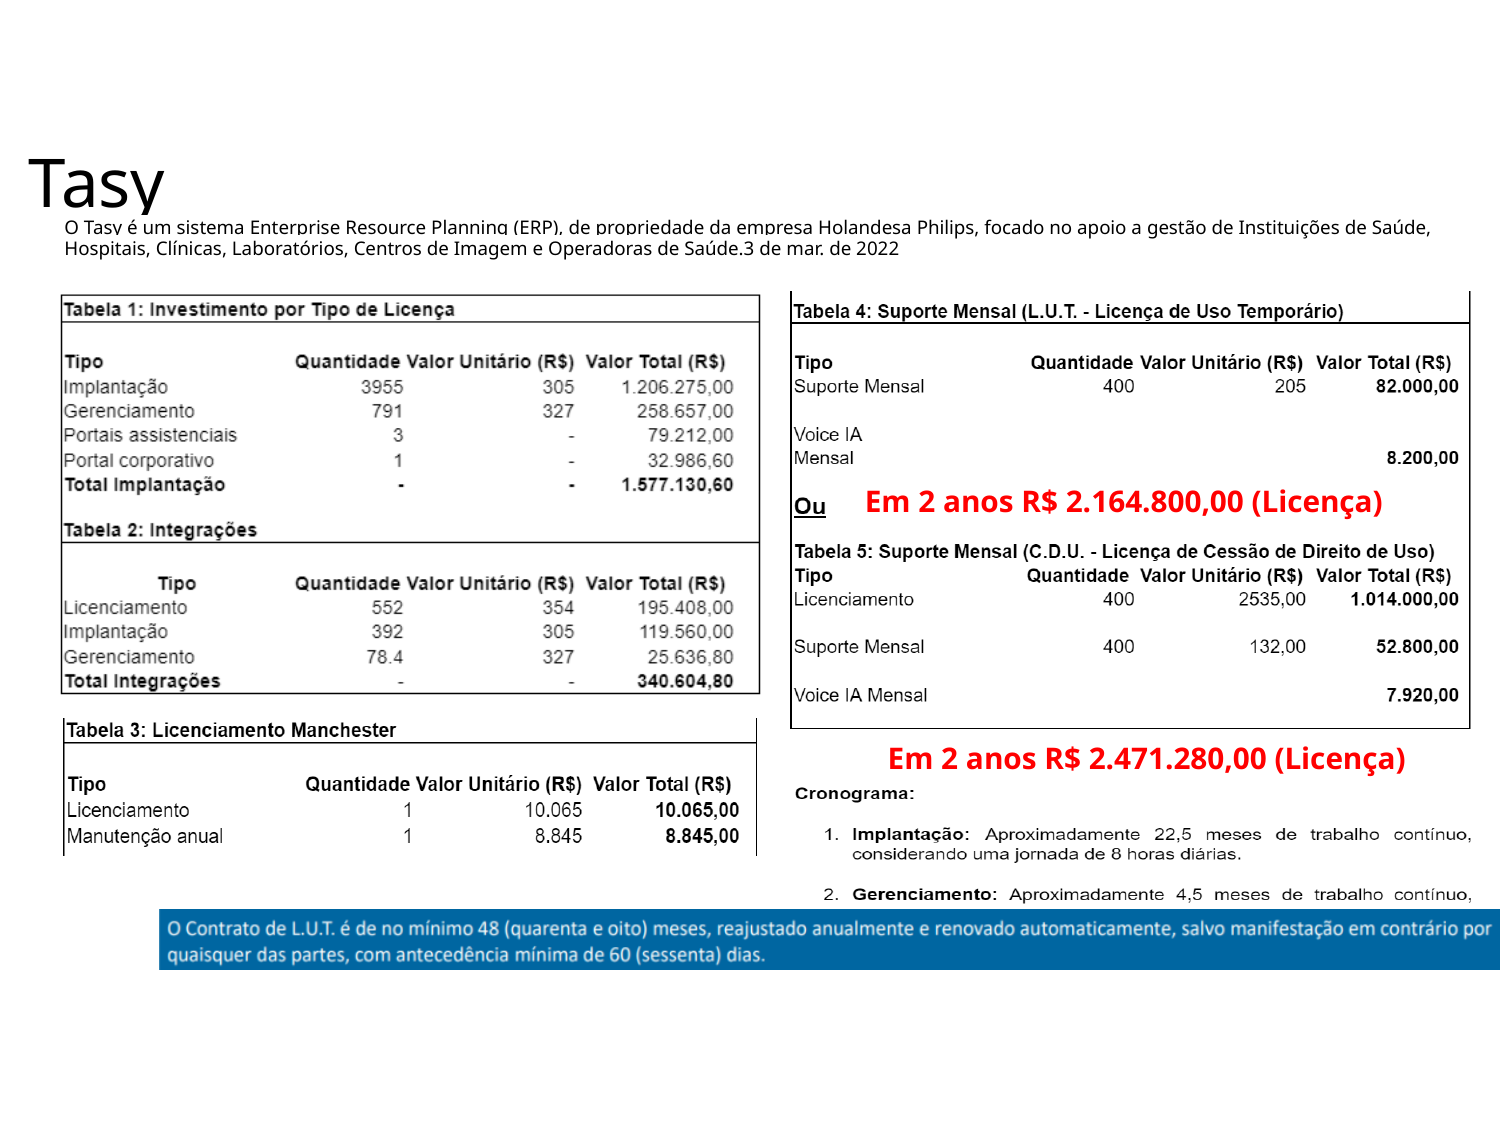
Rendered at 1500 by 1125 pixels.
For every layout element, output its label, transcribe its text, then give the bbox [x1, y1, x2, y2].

text_box Em 2 anos R$ 2.471.280,00 (Licença) [876, 730, 1426, 779]
picture [782, 291, 1474, 730]
title Tasy [17, 143, 1434, 228]
picture [158, 779, 1500, 970]
list O Tasy é um sistema Enterprise Resource Planning (ERP), de propriedade da empresa Holandesa Philips, focado no apoio a gestão de Instituições de Saúde, Hospitais, Clínicas, Laboratórios, Centros de Imagem e Operadoras de Saúde.3 de mar. de 2022 [53, 213, 1470, 912]
picture [58, 718, 757, 857]
picture [52, 283, 763, 698]
